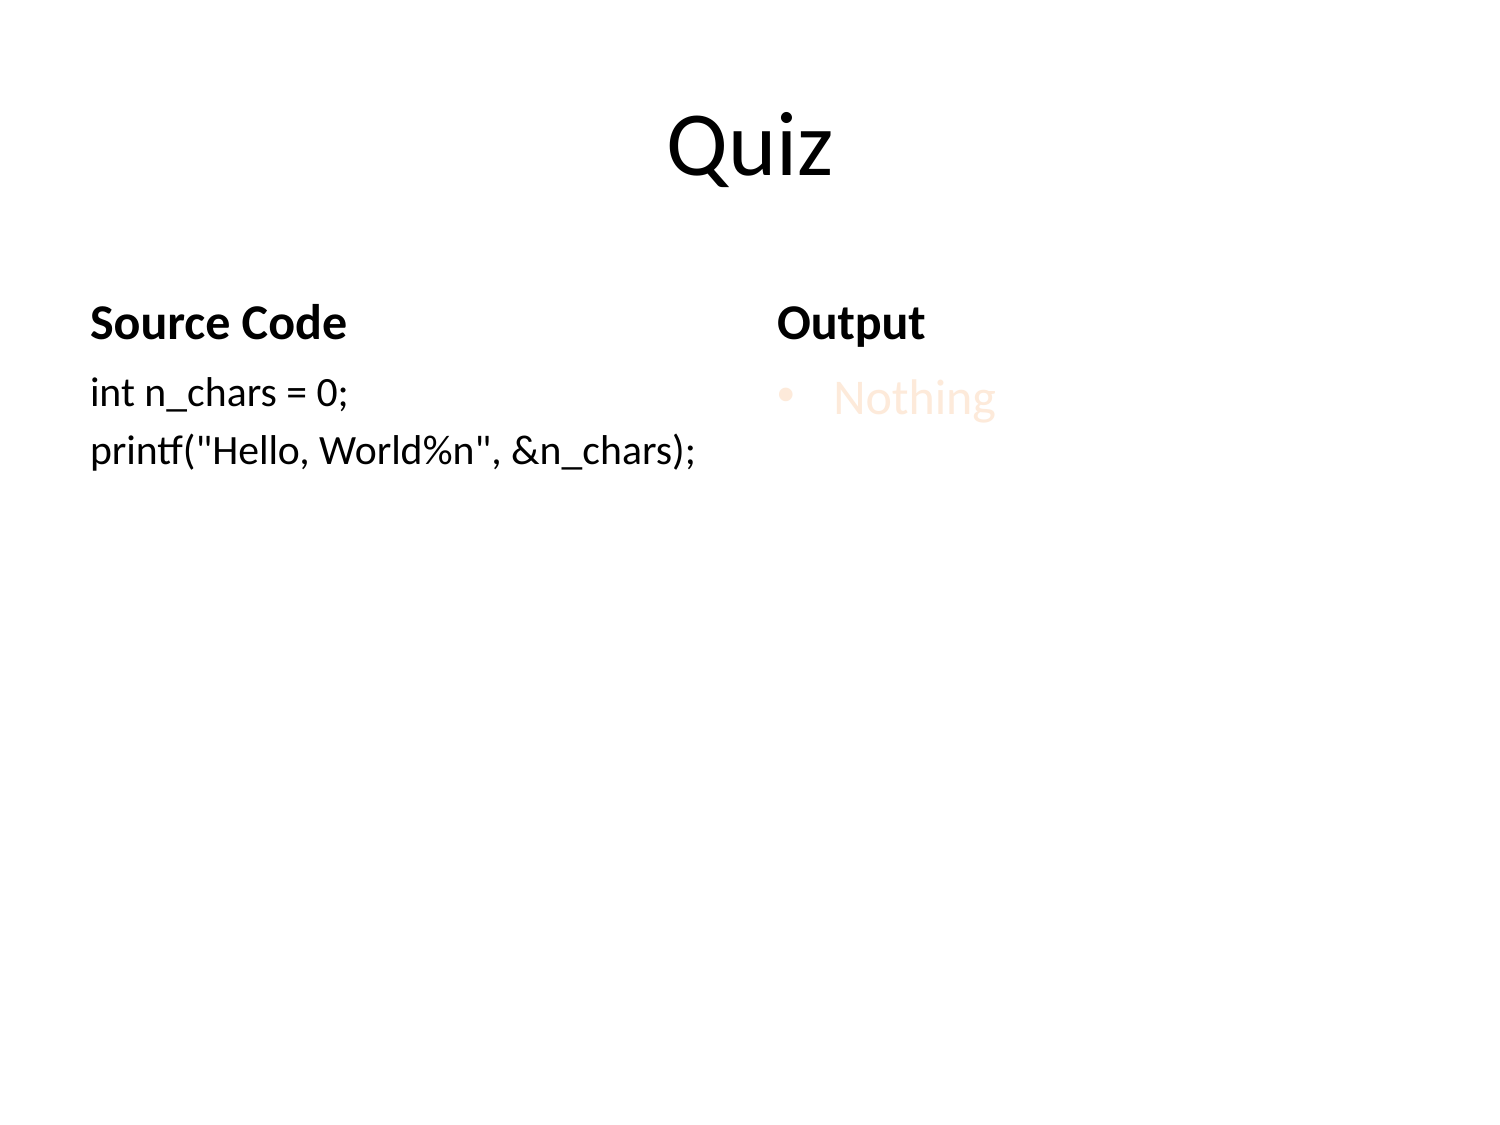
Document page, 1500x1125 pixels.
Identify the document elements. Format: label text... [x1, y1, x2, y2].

list int n_chars = 0; printf("Hello, World%n", &n_chars); [75, 356, 738, 1005]
list Source Code [75, 251, 738, 356]
list Nothing [761, 356, 1425, 1005]
title Quiz [75, 45, 1425, 233]
list Output [761, 251, 1425, 356]
